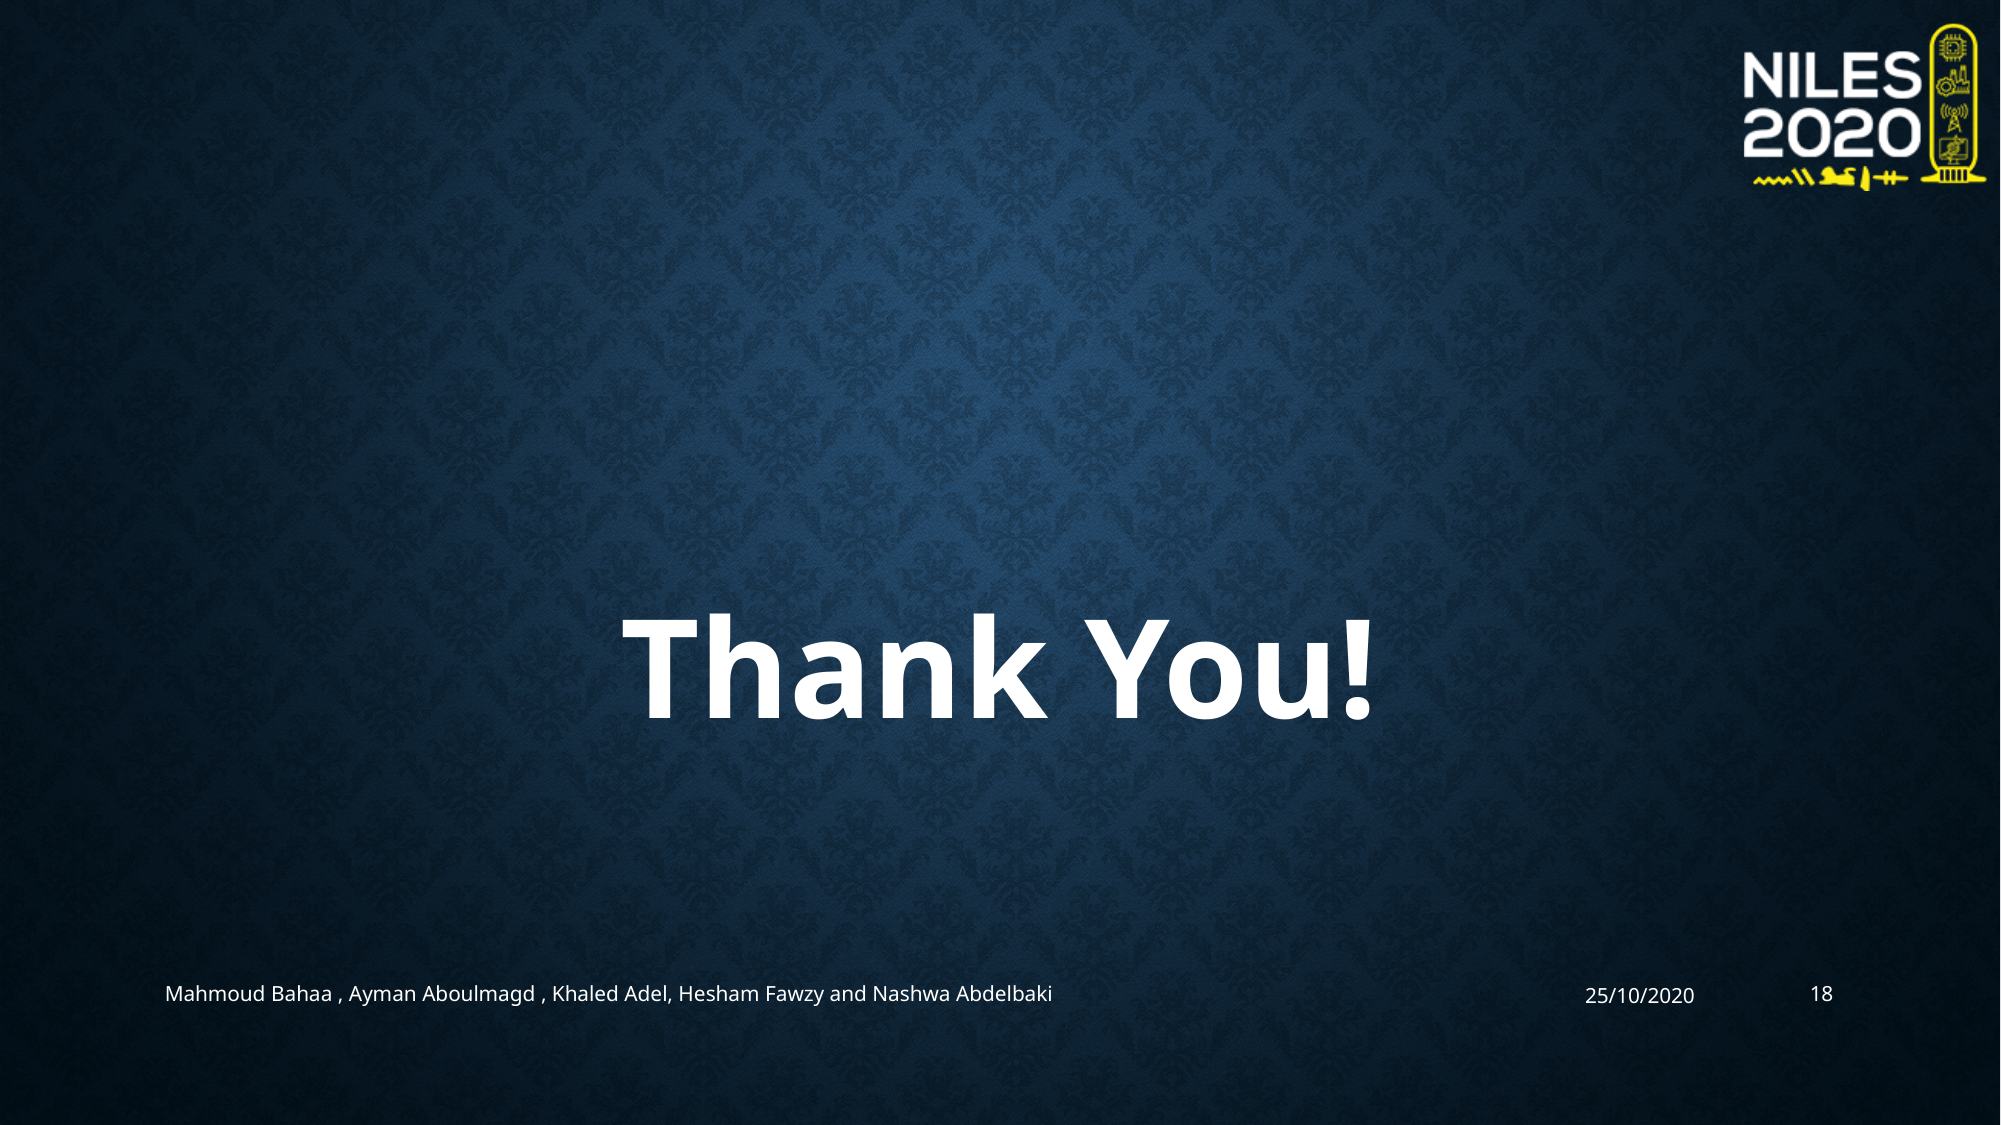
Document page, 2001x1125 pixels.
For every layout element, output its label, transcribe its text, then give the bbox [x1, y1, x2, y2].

list Thank You! [149, 343, 1849, 950]
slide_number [1259, 965, 1710, 1025]
picture [1718, 19, 2001, 191]
footer Mahmoud Bahaa , Ayman Aboulmagd , Khaled Adel, Hesham Fawzy and Nashwa Abdelbaki [149, 965, 1245, 1025]
slide_number 18 [1724, 965, 1849, 1025]
